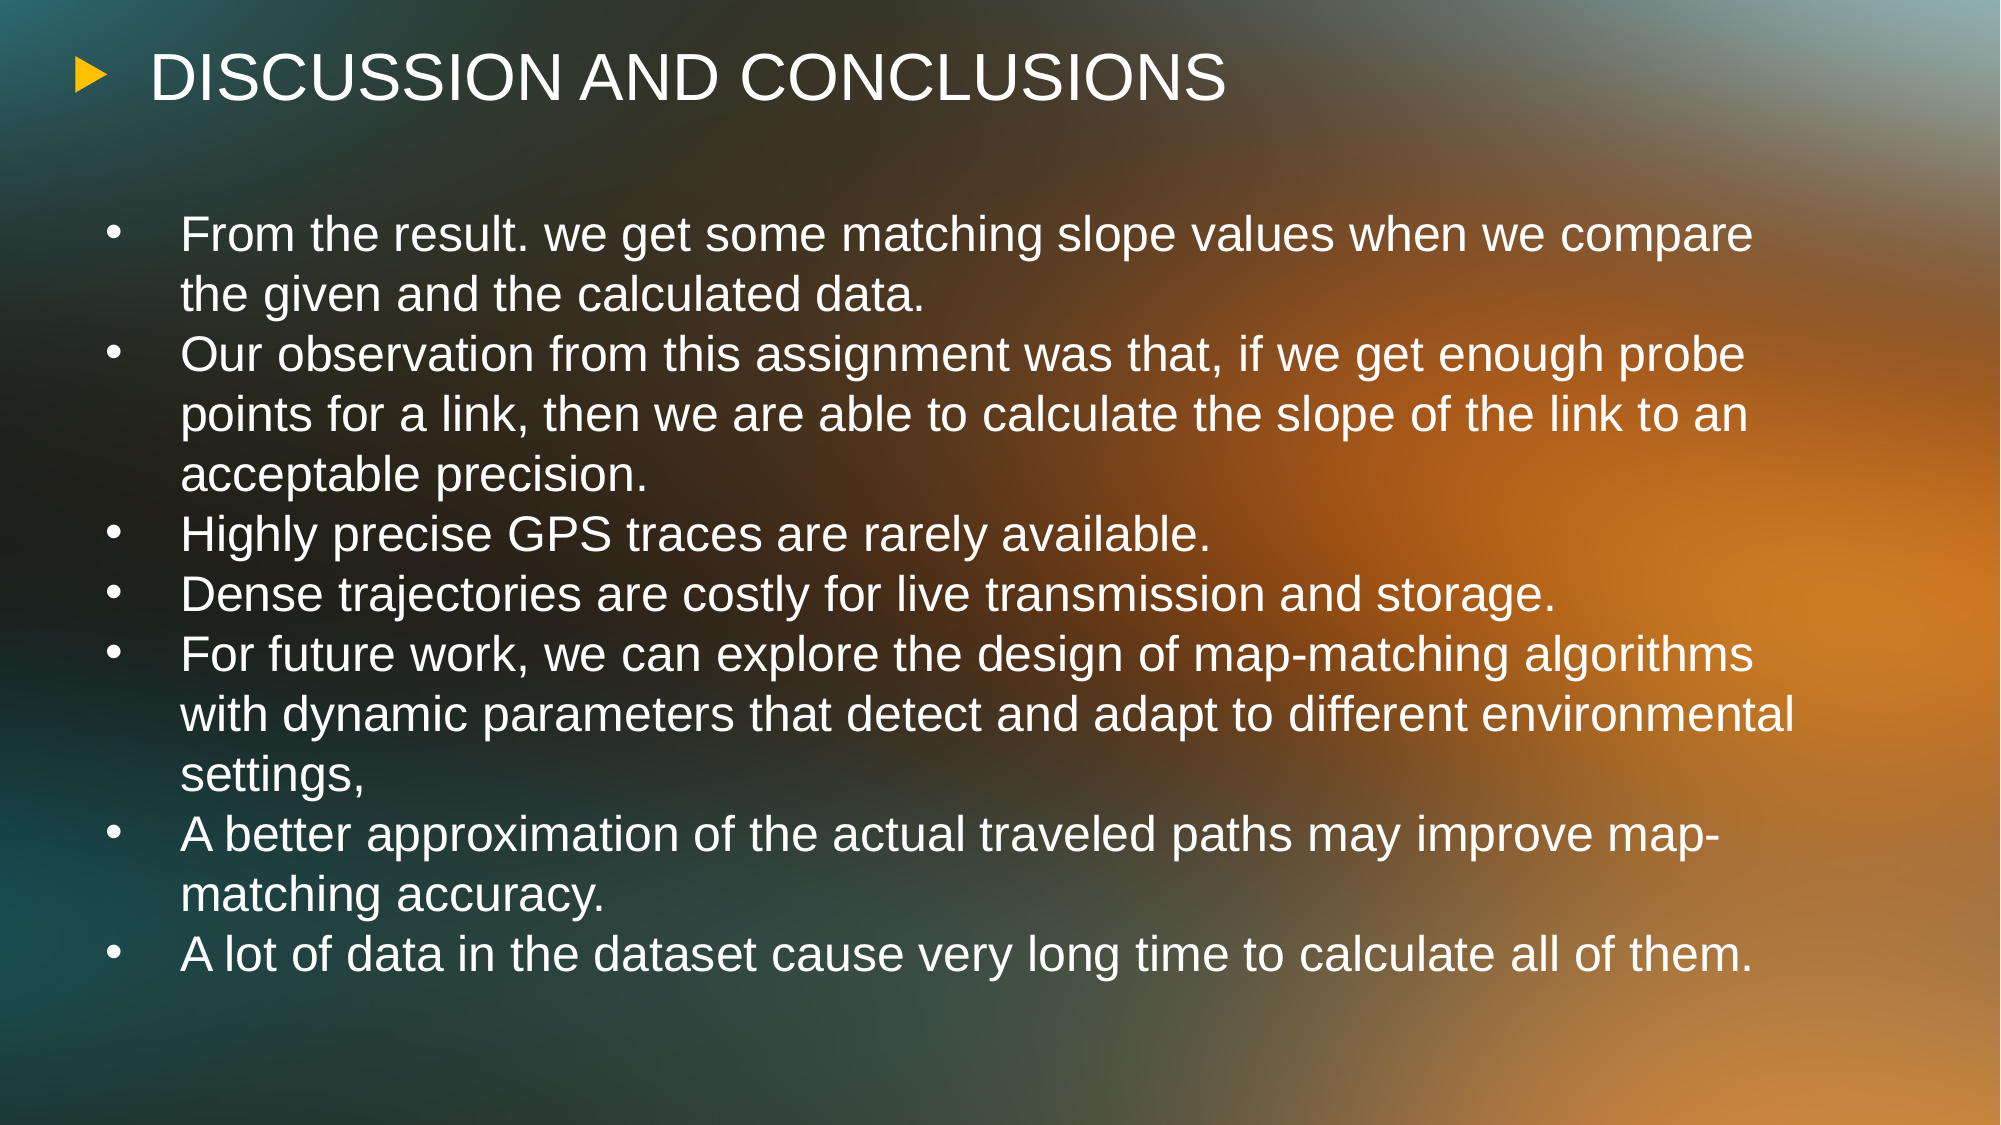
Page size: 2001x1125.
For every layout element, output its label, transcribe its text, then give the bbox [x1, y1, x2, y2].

text_box From the result. we get some matching slope values when we compare the given and the calculated data. Our observation from this assignment was that, if we get enough probe points for a link, then we are able to calculate the slope of the link to an acceptable precision. Highly precise GPS traces are rarely available. Dense trajectories are costly for live transmission and storage. For future work, we can explore the design of map-matching algorithms with dynamic parameters that detect and adapt to different environmental settings, A better approximation of the actual traveled paths may improve map-matching accuracy. A lot of data in the dataset cause very long time to calculate all of them. [104, 193, 1834, 989]
picture [0, 0, 2001, 1125]
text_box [75, 26, 1250, 123]
